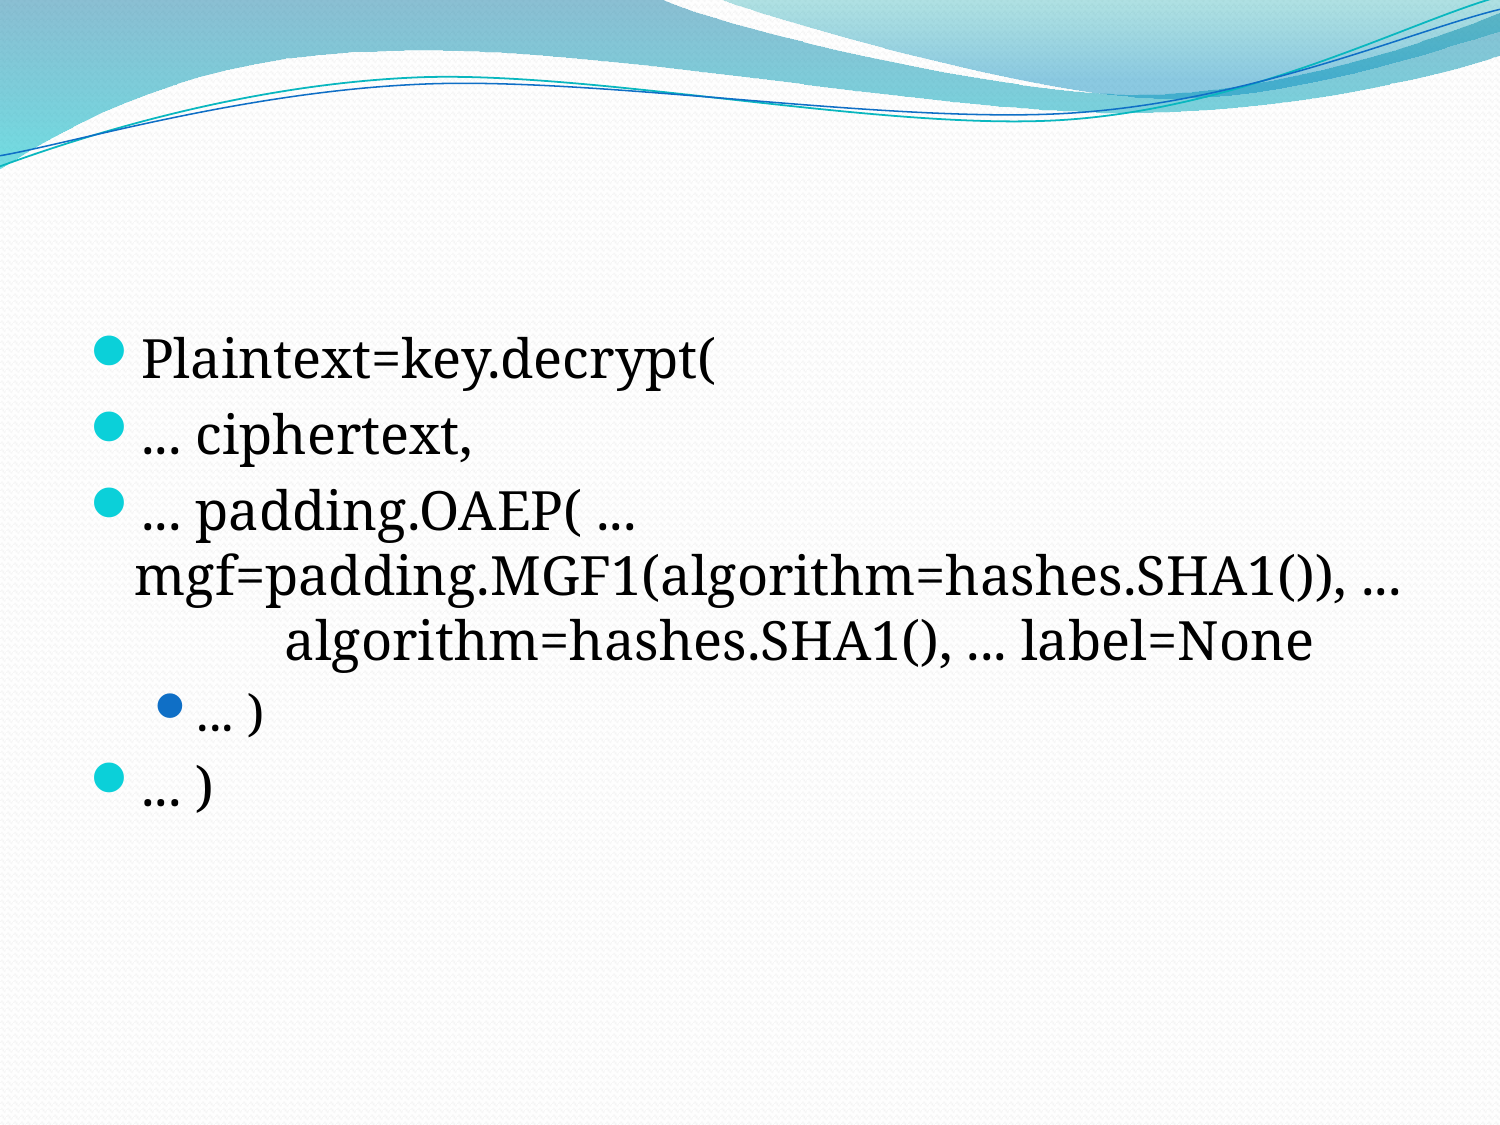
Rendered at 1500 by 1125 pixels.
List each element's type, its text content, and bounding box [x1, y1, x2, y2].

list Plaintext=key.decrypt( ... ciphertext, ... padding.OAEP( ... mgf=padding.MGF1(algorithm=hashes.SHA1()), ... algorithm=hashes.SHA1(), ... label=None ... ) ... ) [75, 317, 1425, 1038]
